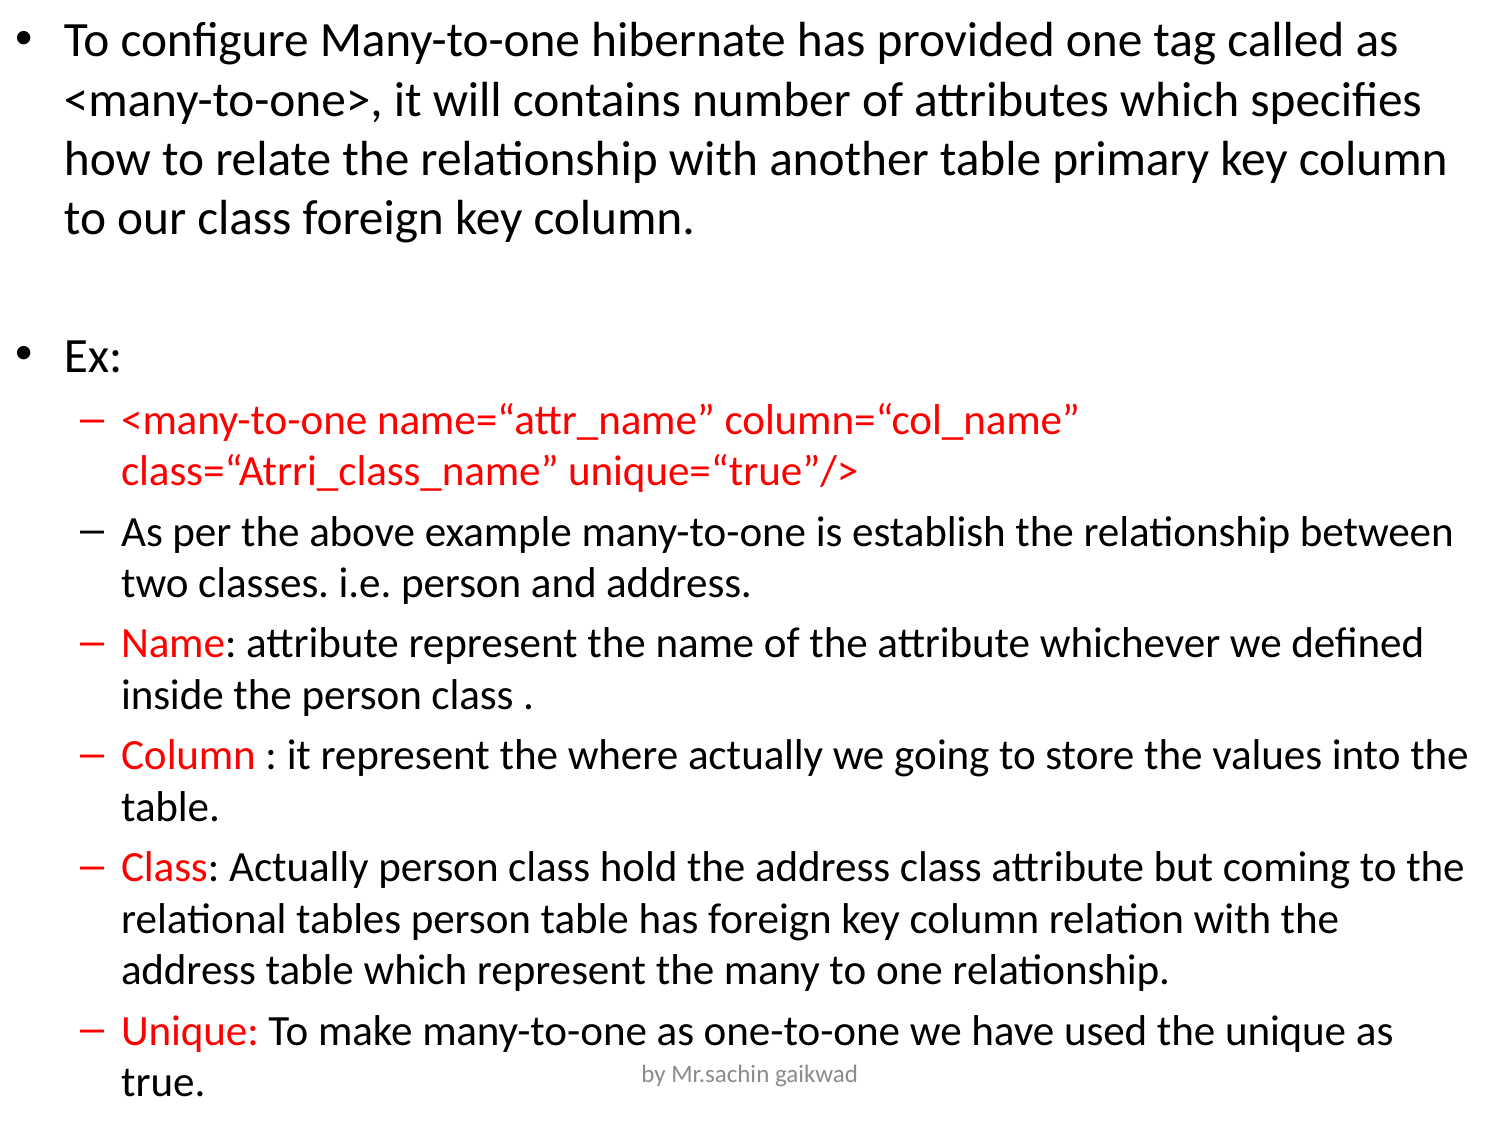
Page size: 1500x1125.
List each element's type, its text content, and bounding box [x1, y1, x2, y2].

list To configure Many-to-one hibernate has provided one tag called as <many-to-one>, it will contains number of attributes which specifies how to relate the relationship with another table primary key column to our class foreign key column. Ex: <many-to-one name=“attr_name” column=“col_name” class=“Atrri_class_name” unique=“true”/> As per the above example many-to-one is establish the relationship between two classes. i.e. person and address. Name: attribute represent the name of the attribute whichever we defined inside the person class . Column : it represent the where actually we going to store the values into the table. Class: Actually person class hold the address class attribute but coming to the relational tables person table has foreign key column relation with the address table which represent the many to one relationship. Unique: To make many-to-one as one-to-one we have used the unique as true. [0, 0, 1500, 1125]
footer by Mr.sachin gaikwad [512, 1042, 988, 1103]
